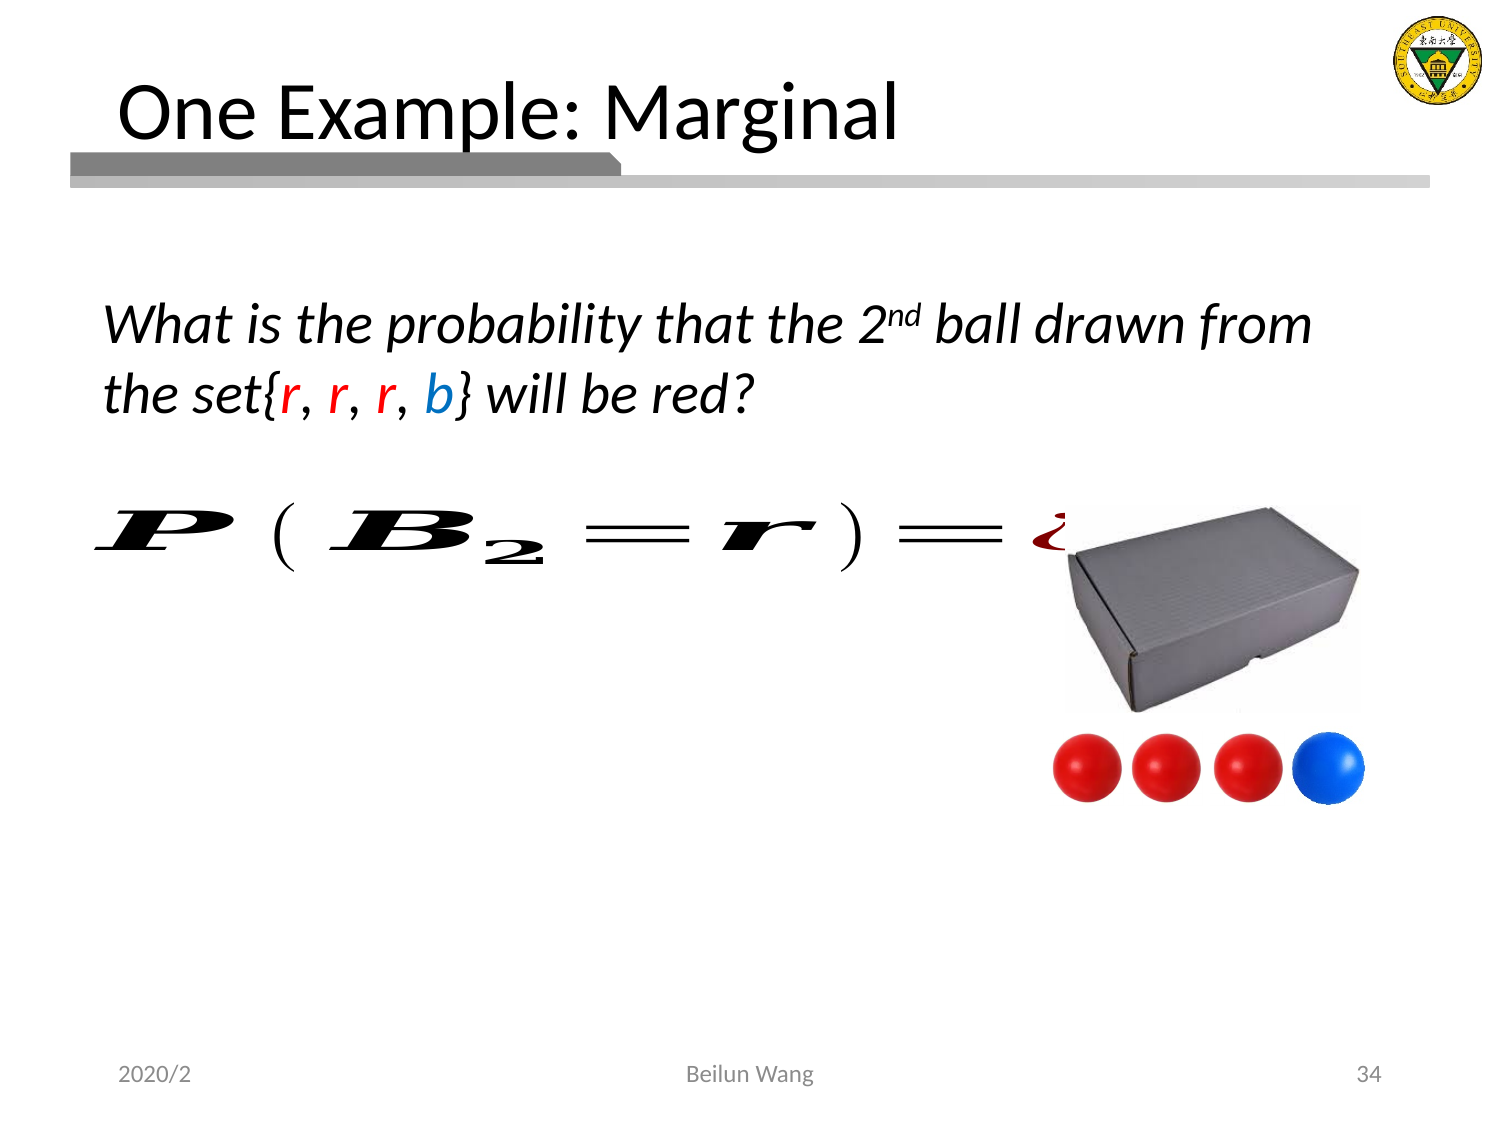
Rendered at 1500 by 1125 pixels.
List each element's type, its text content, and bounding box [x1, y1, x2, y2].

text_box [1049, 505, 1370, 810]
footer Beilun Wang [496, 1042, 1004, 1103]
title One Example: Marginal [103, 59, 1361, 156]
slide_number 2020/2 [103, 1042, 441, 1103]
text_box What is the probability that the 2nd ball drawn from the set{r, r, r, b} will be red? [87, 277, 1397, 433]
picture [1393, 16, 1482, 105]
slide_number 34 [1059, 1042, 1397, 1103]
